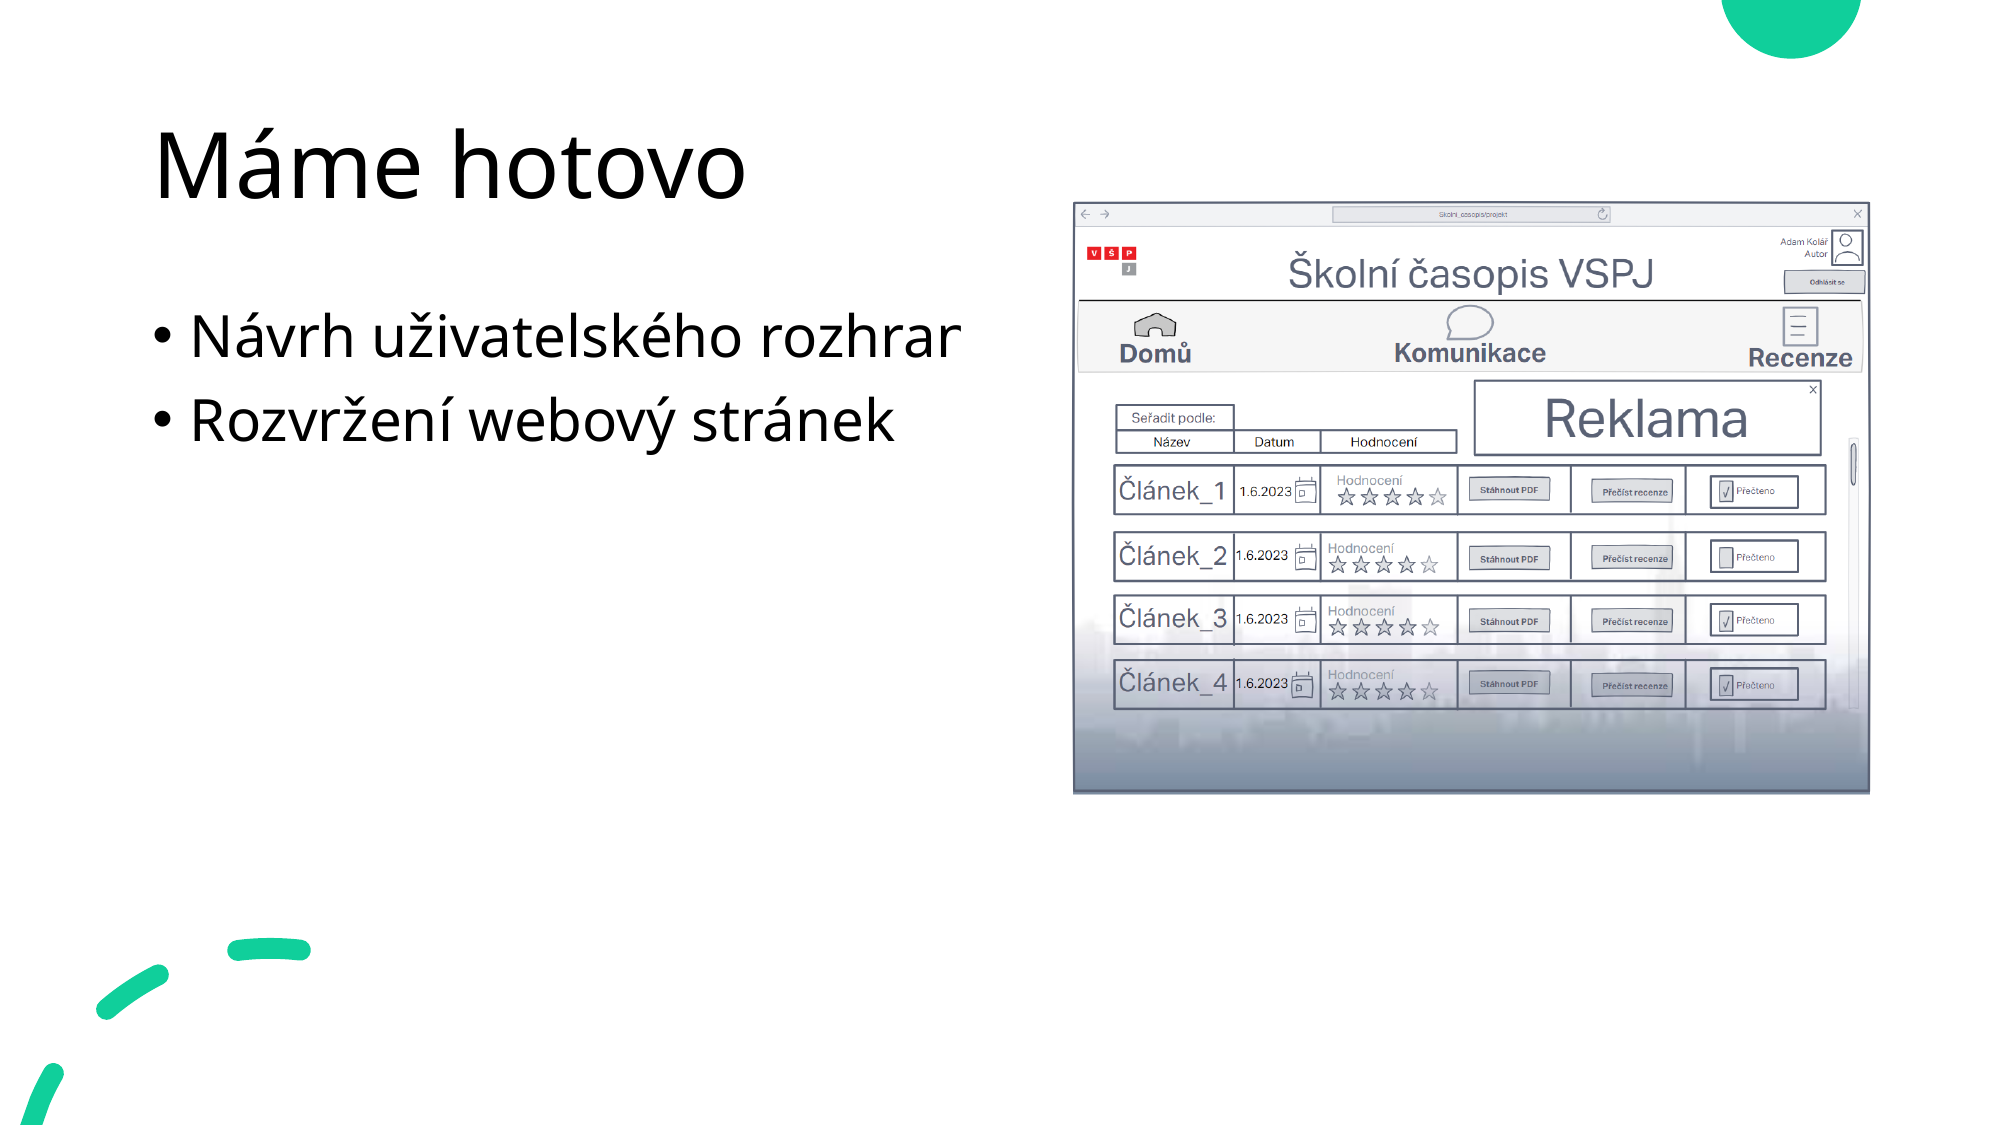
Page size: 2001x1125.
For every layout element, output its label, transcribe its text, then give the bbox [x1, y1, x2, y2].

picture [960, 118, 1982, 877]
list Návrh uživatelského rozhraní Rozvržení webový stránek [137, 299, 1863, 933]
title Máme hotovo [137, 59, 1863, 278]
